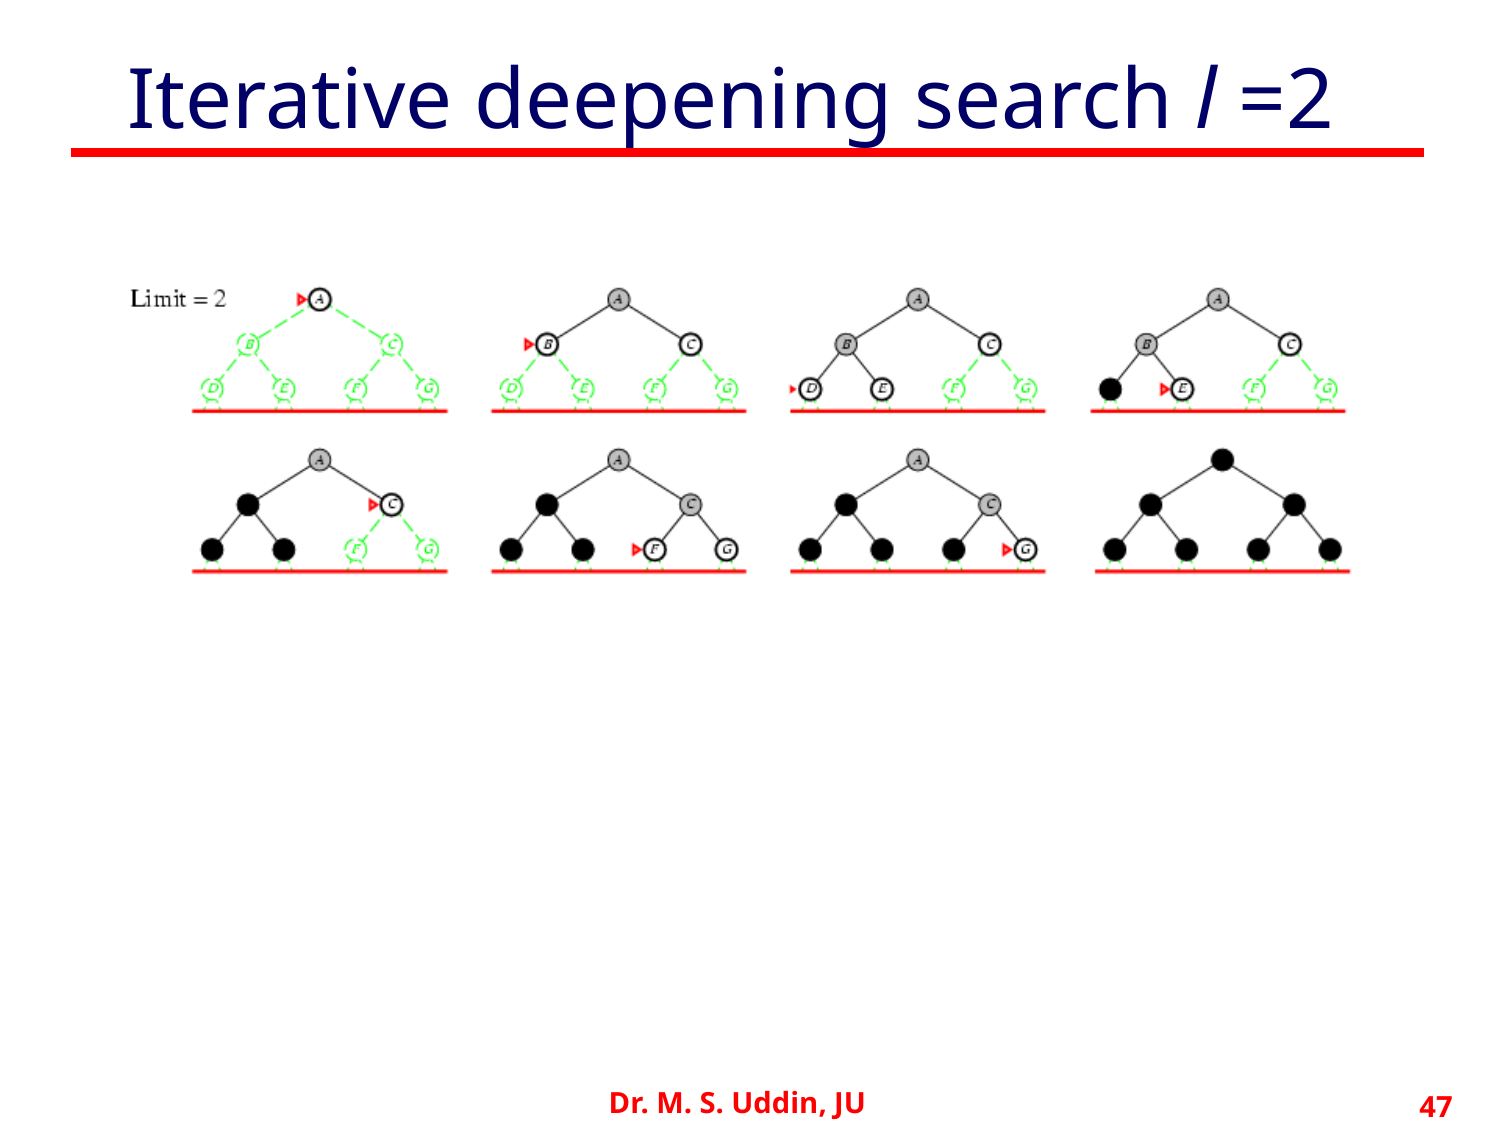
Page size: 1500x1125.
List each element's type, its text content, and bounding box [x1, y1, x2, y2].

picture [124, 271, 1376, 854]
footer Dr. M. S. Uddin, JU [500, 1056, 975, 1125]
title Iterative deepening search l =2 [112, 12, 1391, 153]
slide_number 47 [1155, 1060, 1468, 1125]
